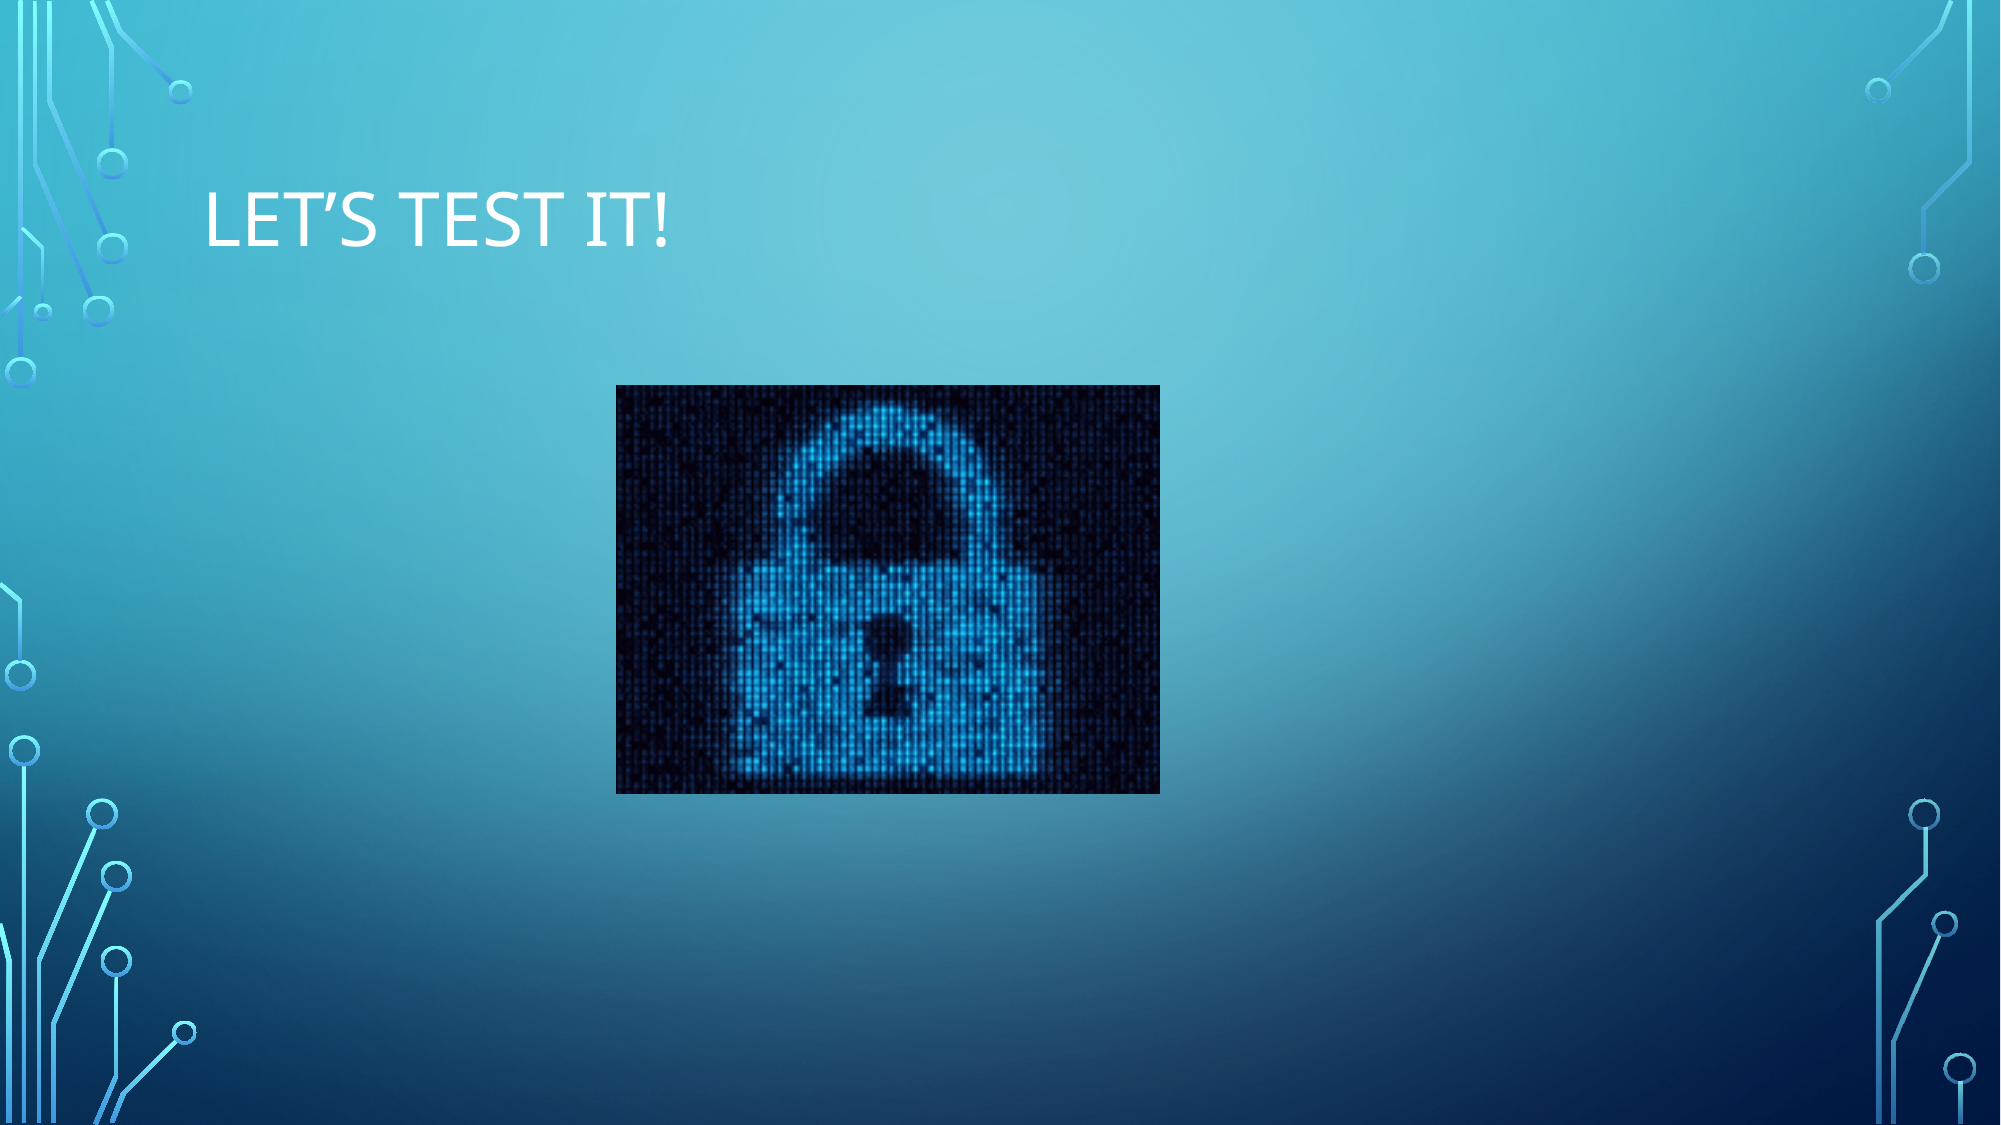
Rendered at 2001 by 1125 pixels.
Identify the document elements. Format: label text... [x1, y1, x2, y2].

picture [615, 385, 1160, 794]
title Let’s test it! [187, 101, 1813, 344]
